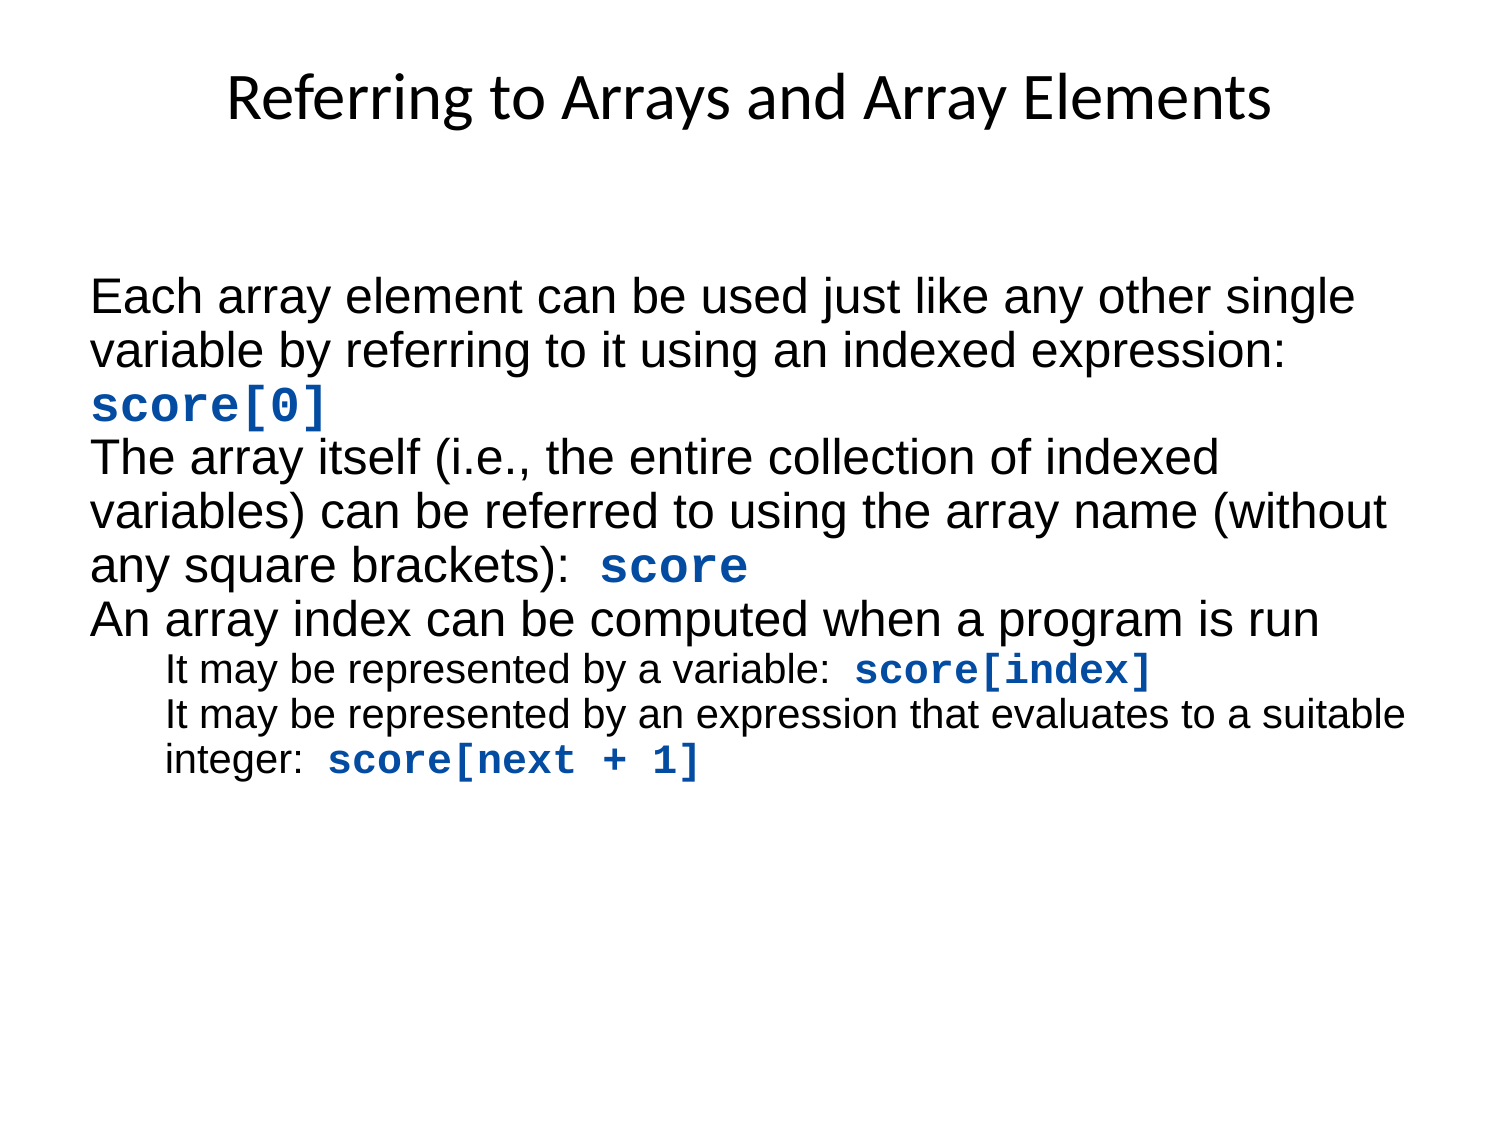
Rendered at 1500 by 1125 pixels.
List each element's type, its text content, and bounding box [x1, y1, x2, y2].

list Each array element can be used just like any other single variable by referring to it using an indexed expression: score[0] The array itself (i.e., the entire collection of indexed variables) can be referred to using the array name (without any square brackets): score An array index can be computed when a program is run It may be represented by a variable: score[index] It may be represented by an expression that evaluates to a suitable integer: score[next + 1] [75, 262, 1425, 1005]
title Referring to Arrays and Array Elements [75, 45, 1425, 233]
